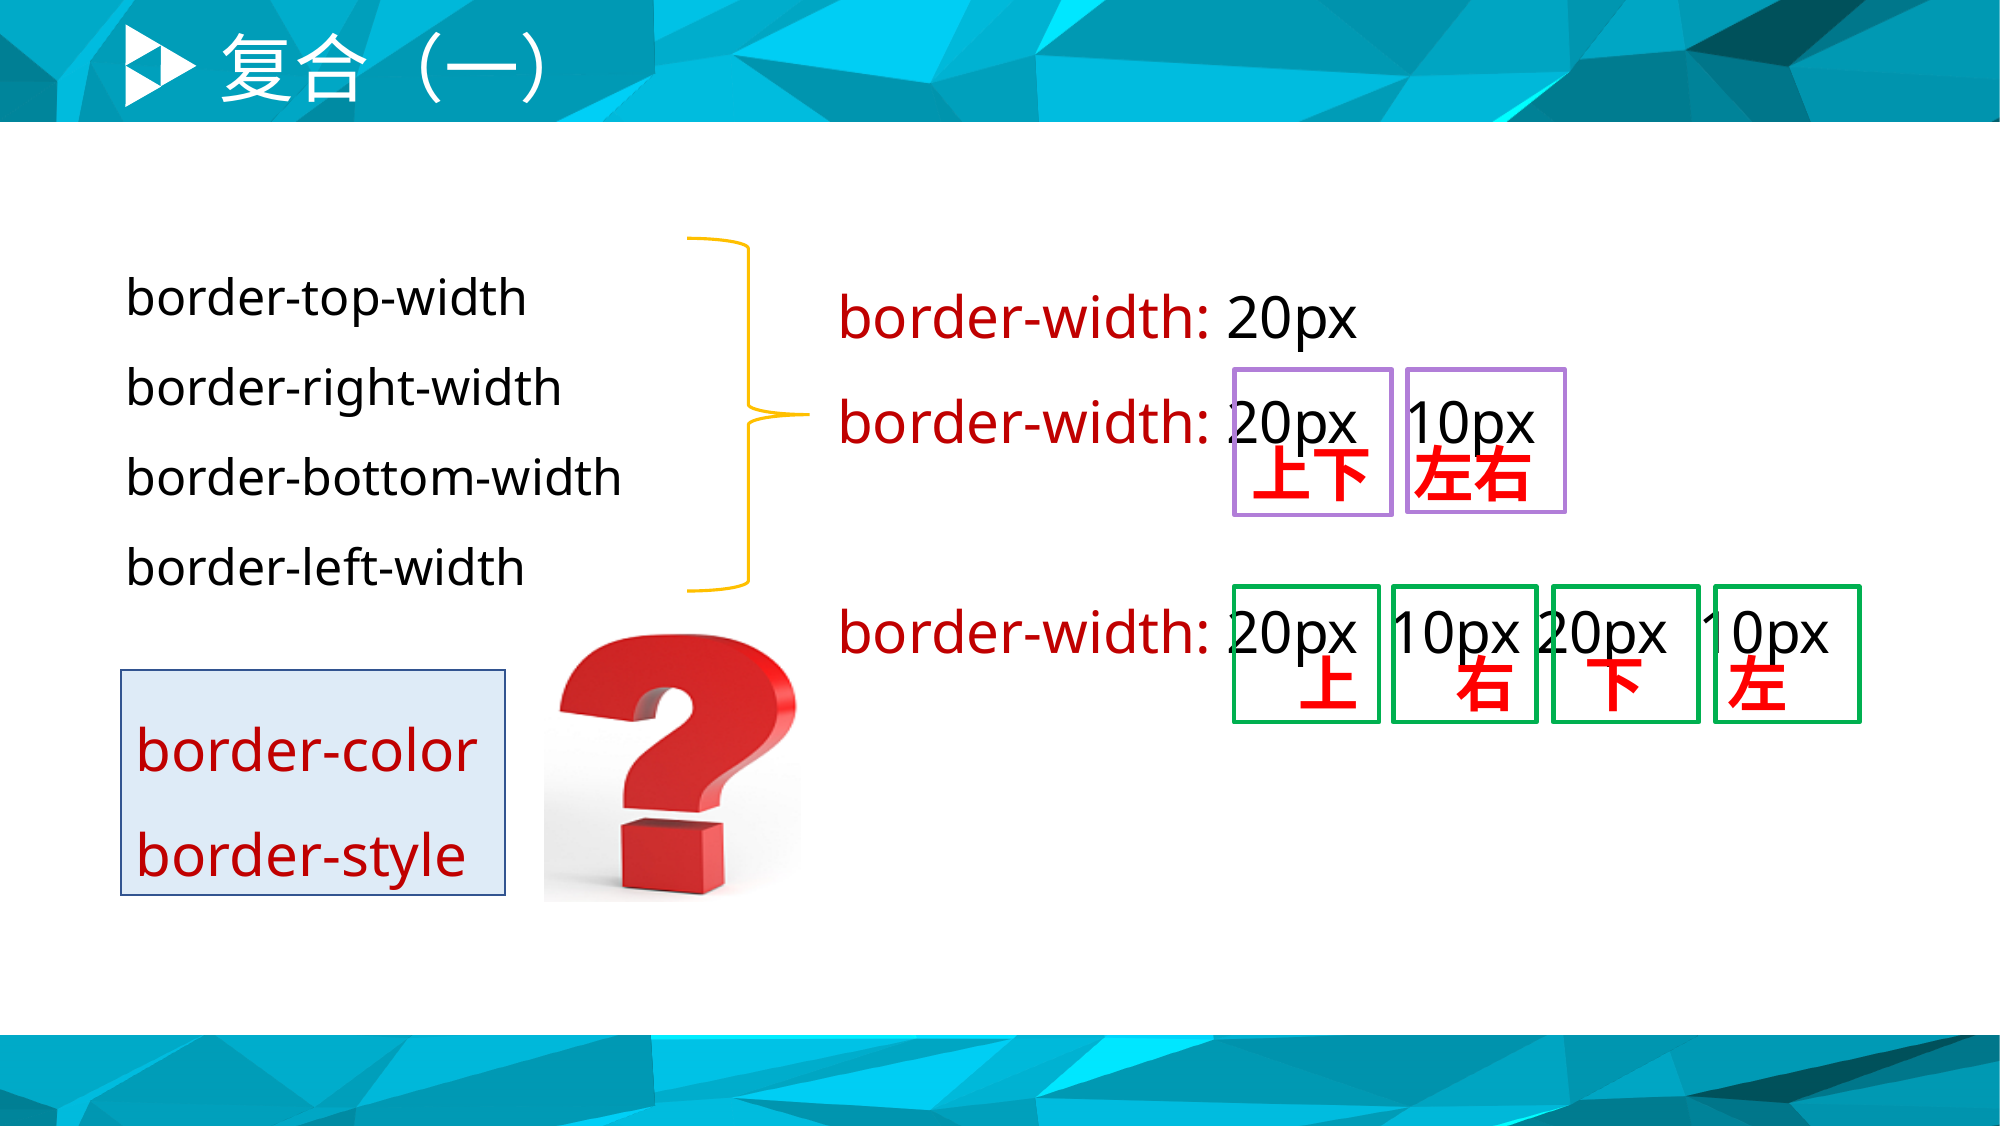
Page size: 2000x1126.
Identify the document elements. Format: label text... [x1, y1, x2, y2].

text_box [121, 609, 801, 902]
picture [0, 1035, 2000, 1126]
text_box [687, 238, 1935, 1102]
picture [0, 0, 2000, 122]
title 复合（一） [201, 21, 1927, 125]
text_box border-top-width border-right-width border-bottom-width border-left-width [107, 226, 691, 605]
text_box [1233, 586, 1860, 727]
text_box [1228, 369, 1565, 517]
